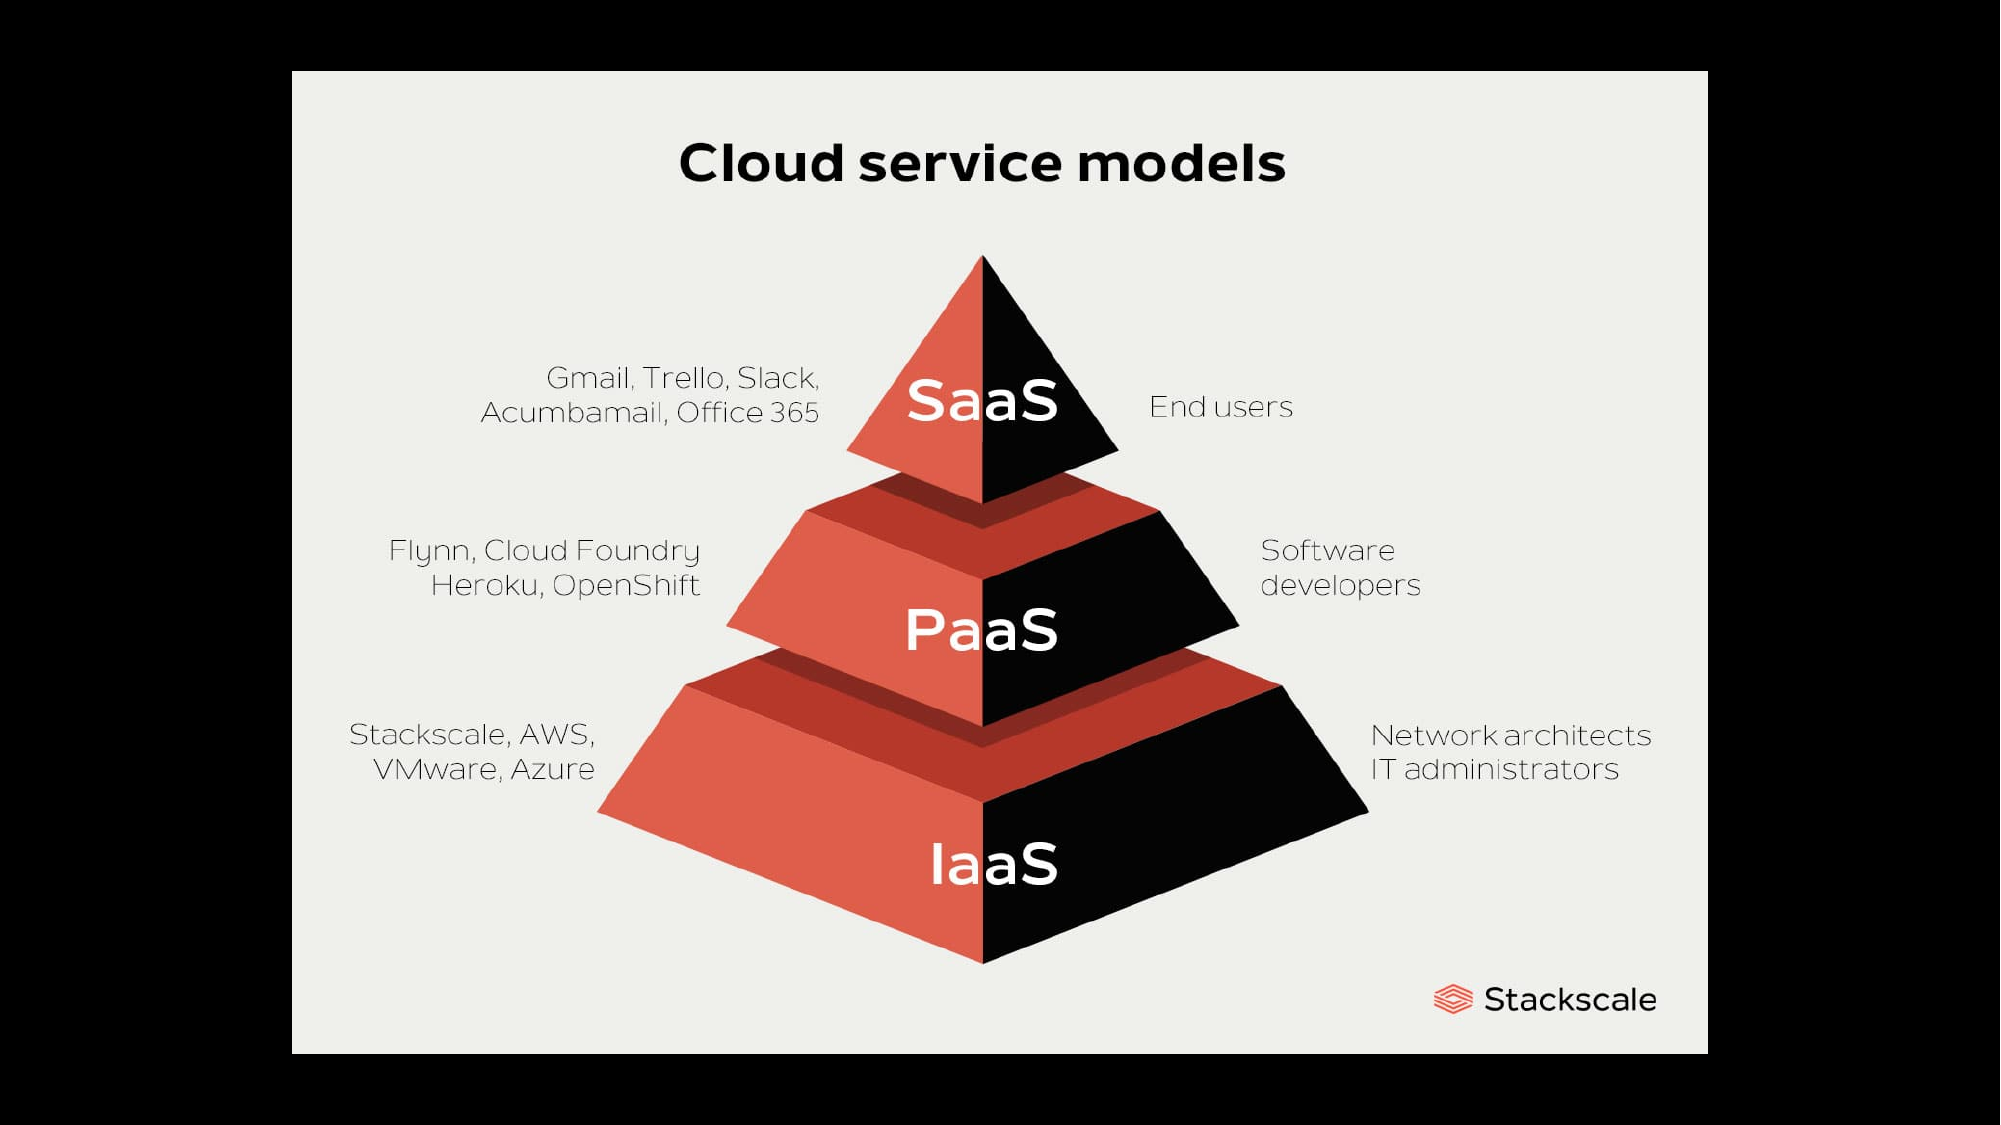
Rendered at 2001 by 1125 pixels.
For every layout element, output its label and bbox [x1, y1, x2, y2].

picture [292, 71, 1708, 1054]
